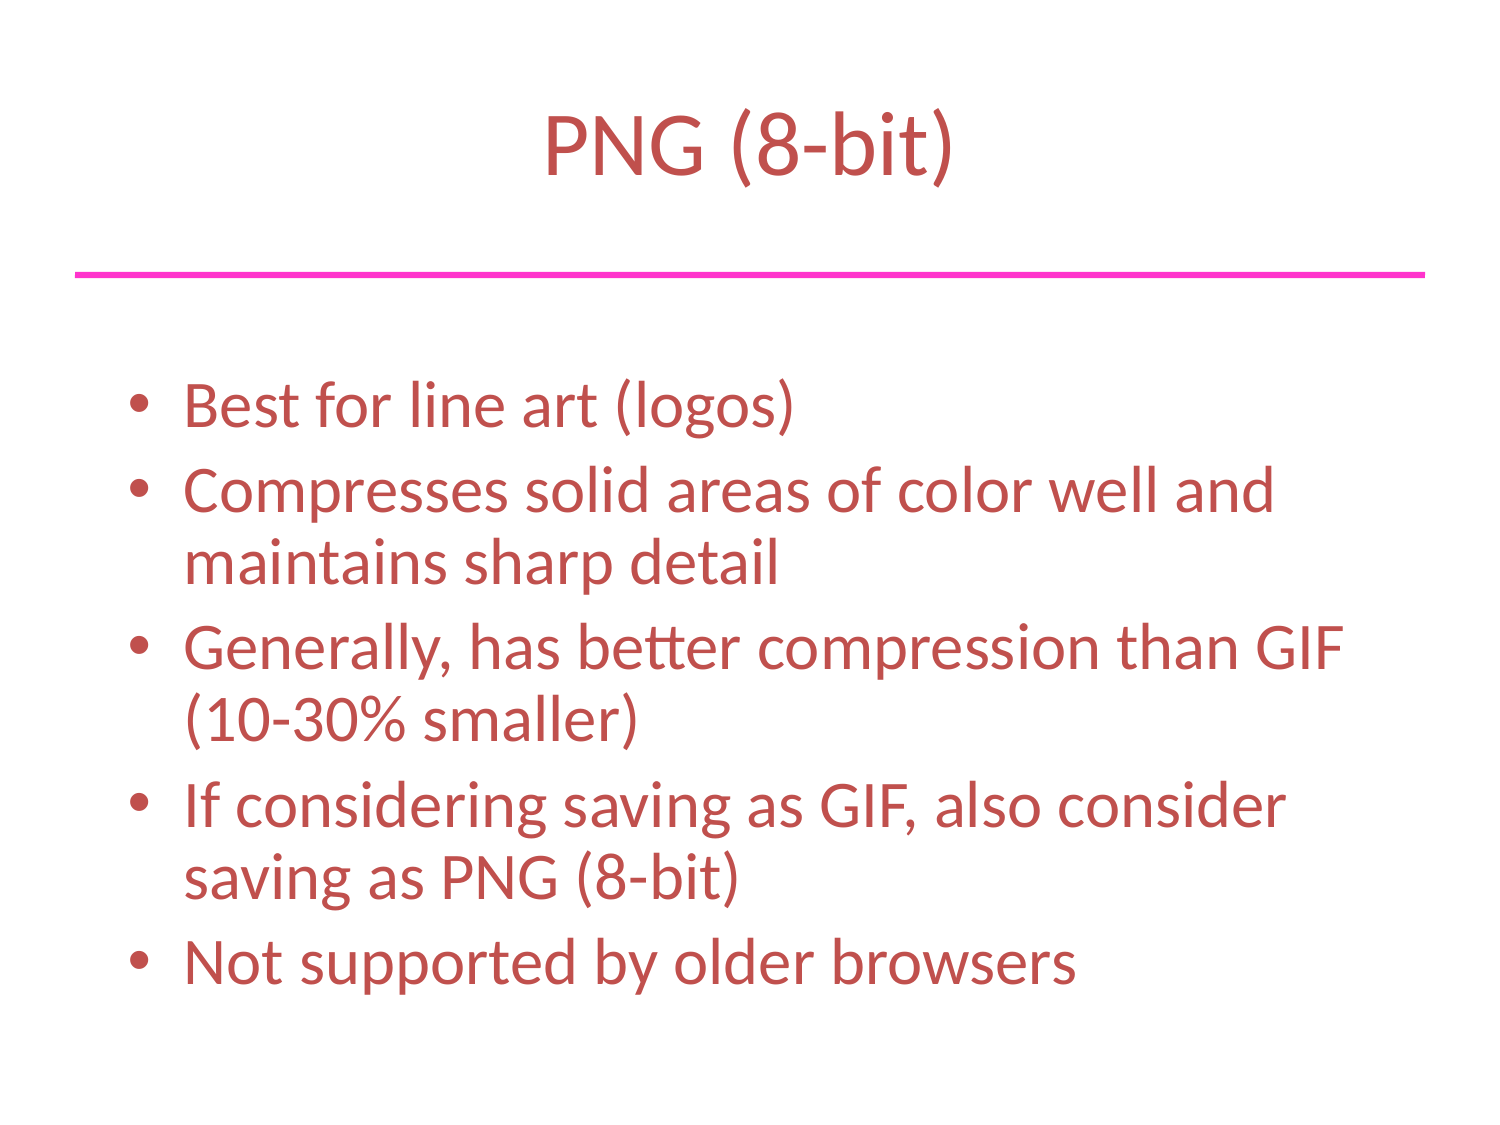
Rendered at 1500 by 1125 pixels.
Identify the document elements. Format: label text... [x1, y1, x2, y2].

title PNG (8-bit) [75, 45, 1425, 233]
list Best for line art (logos) Compresses solid areas of color well and maintains sharp detail Generally, has better compression than GIF (10-30% smaller) If considering saving as GIF, also consider saving as PNG (8-bit) Not supported by older browsers [112, 362, 1388, 1038]
